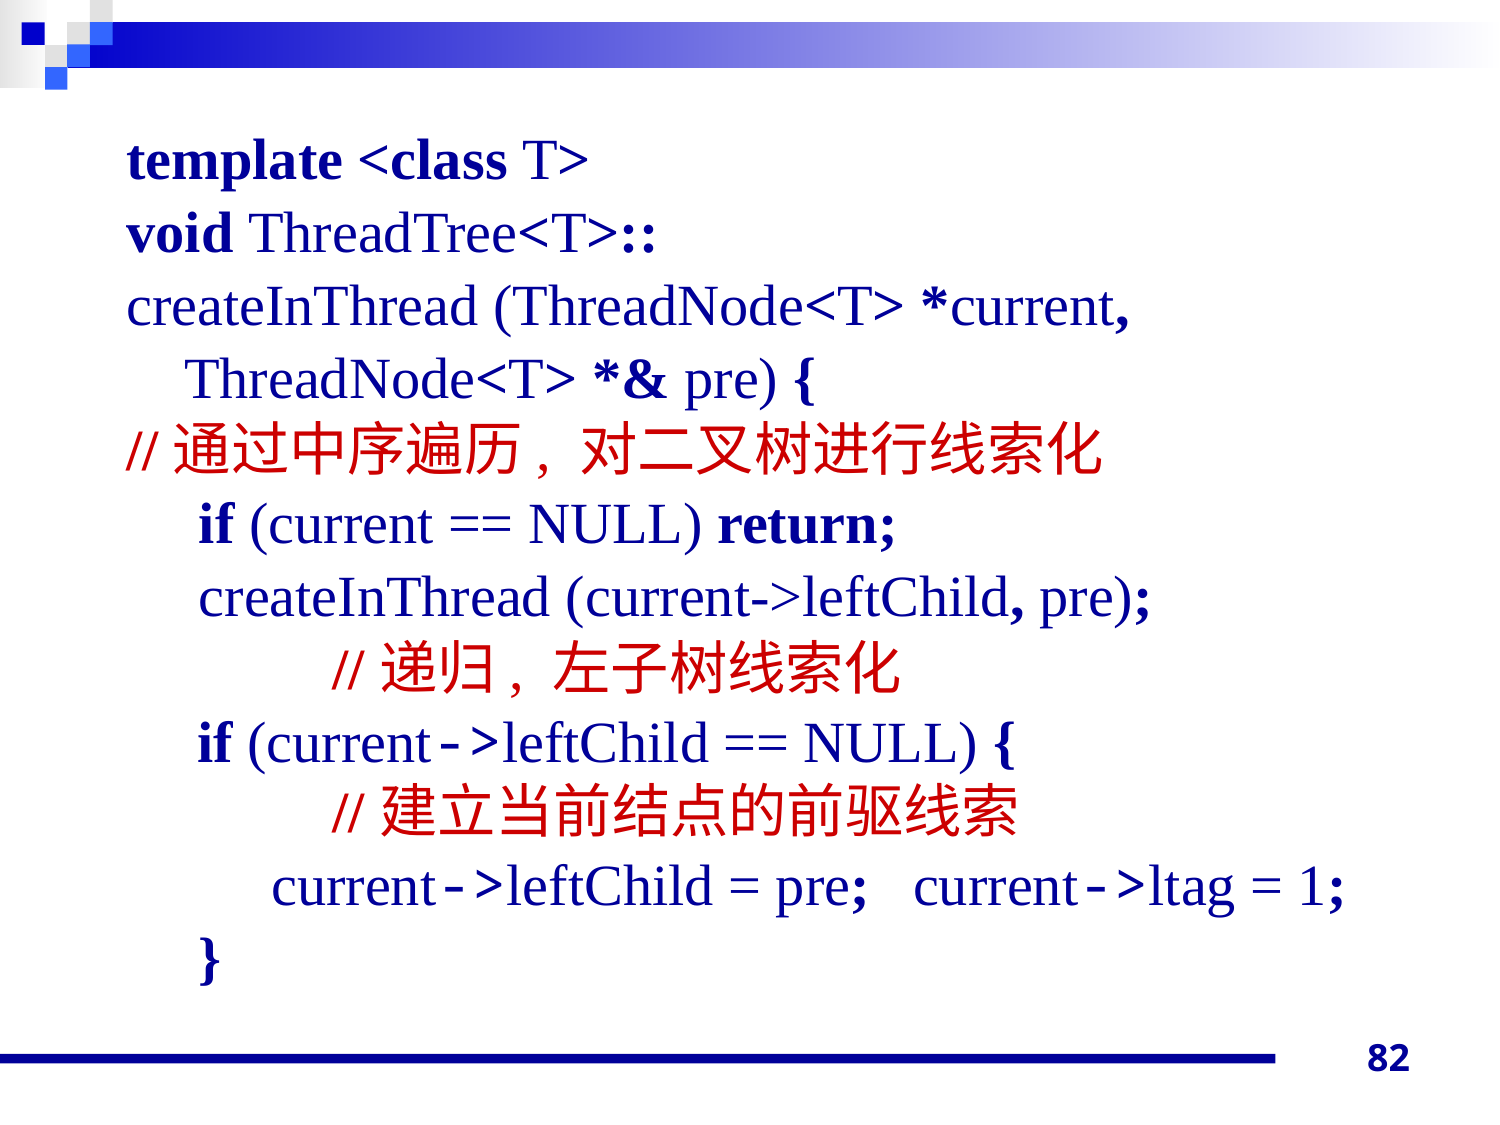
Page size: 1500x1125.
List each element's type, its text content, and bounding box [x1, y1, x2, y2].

list template <class T> void ThreadTree<T>:: createInThread (ThreadNode<T> *current, ThreadNode<T> *& pre) { //通过中序遍历, 对二叉树进行线索化 if (current == NULL) return; createInThread (current->leftChild, pre); //递归, 左子树线索化 if (current->leftChild == NULL) { //建立当前结点的前驱线索 current->leftChild = pre; current->ltag = 1; } [111, 113, 1412, 1012]
slide_number 82 [1074, 1017, 1425, 1093]
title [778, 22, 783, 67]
text_box  1 B 0 [666, 22, 670, 67]
text_box J [694, 22, 698, 67]
